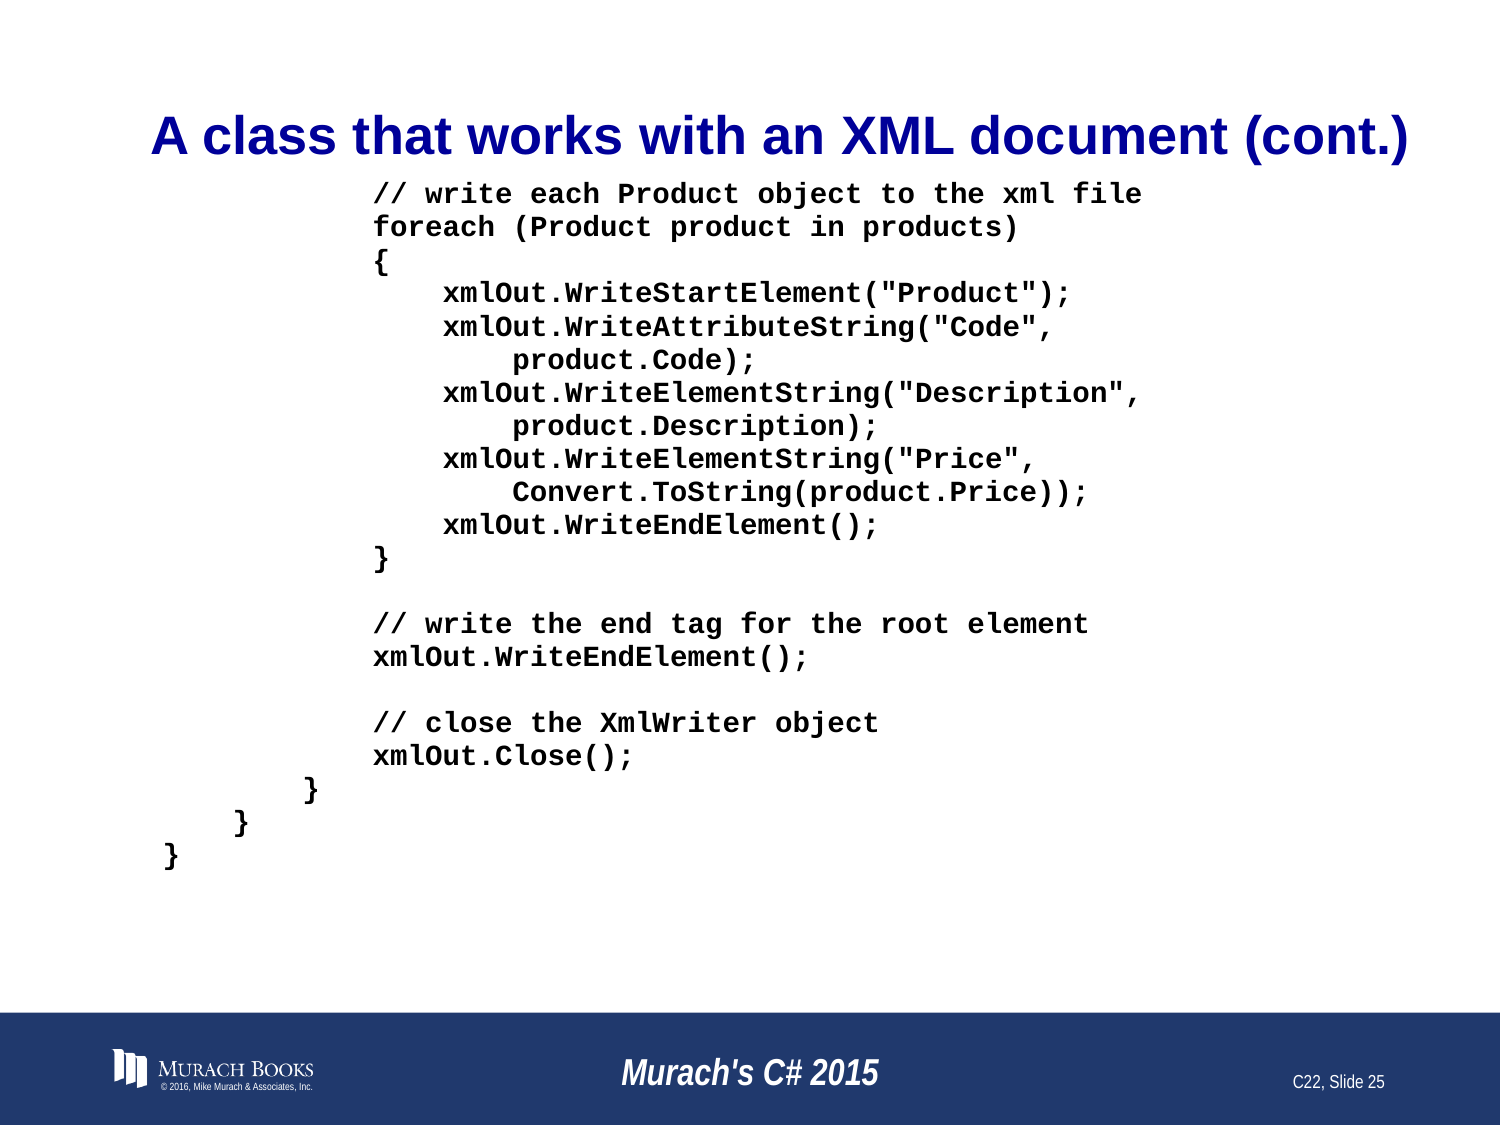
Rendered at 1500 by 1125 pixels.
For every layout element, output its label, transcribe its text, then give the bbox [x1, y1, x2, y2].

title A class that works with an XML document (cont.) [150, 67, 1413, 199]
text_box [162, 179, 1361, 913]
slide_number Murach's C# 2015 [463, 1025, 1050, 1100]
footer © 2016, Mike Murach & Associates, Inc. [12, 1025, 463, 1100]
slide_number C22, Slide 25 [1087, 1025, 1400, 1100]
